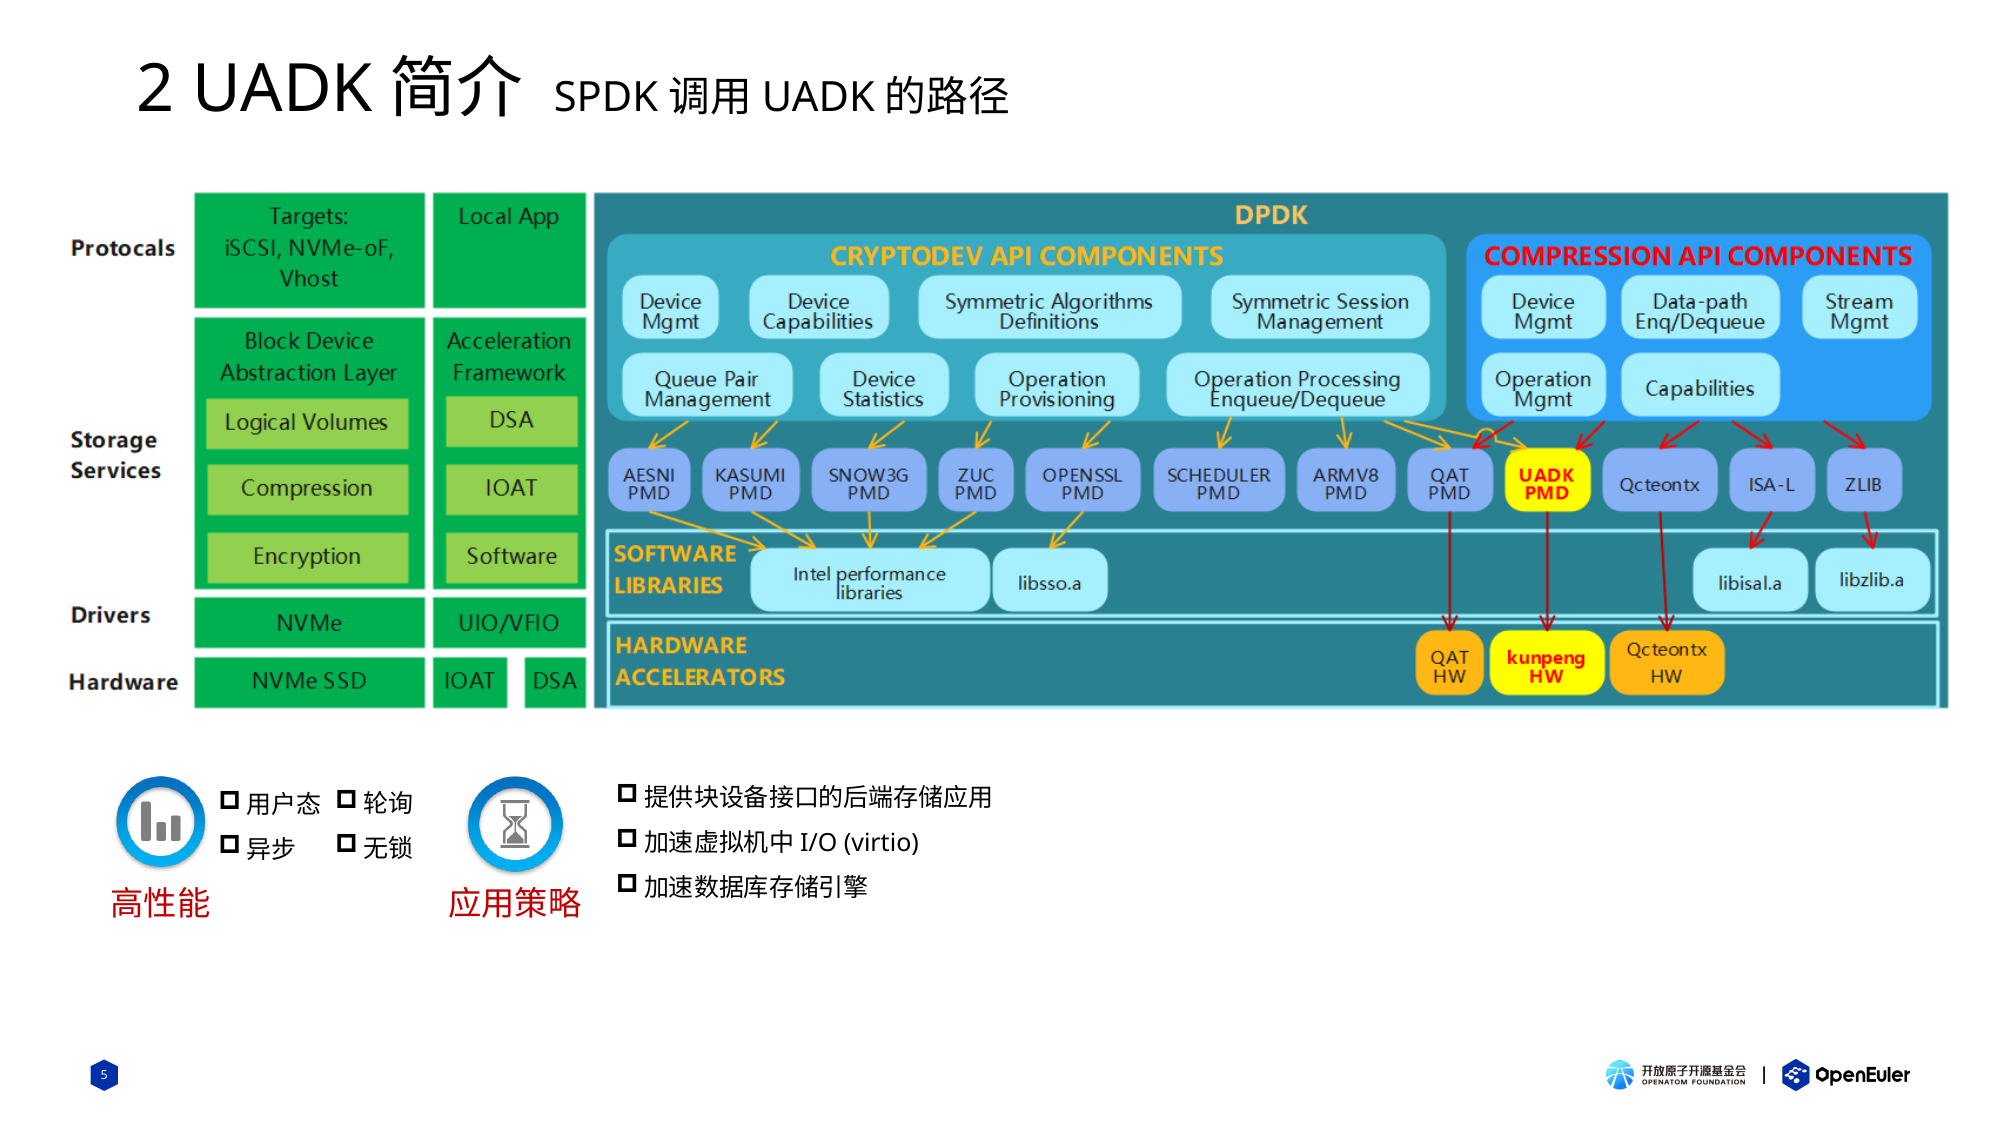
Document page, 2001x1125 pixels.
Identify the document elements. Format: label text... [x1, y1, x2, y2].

picture [1606, 1059, 1910, 1091]
picture [66, 190, 1950, 711]
picture [109, 772, 211, 875]
text_box 轮询 无锁 [313, 755, 488, 880]
text_box 用户态 异步 [197, 756, 423, 881]
text_box 提供块设备接口的后端存储应用 加速虚拟机中I/O (virtio) 加速数据库存储引擎 [594, 771, 1020, 896]
picture [461, 772, 569, 880]
text_box 应用策略 [427, 877, 602, 927]
text_box 高性能 [73, 877, 248, 927]
text_box 2 UADK简介 SPDK调用UADK的路径 [120, 46, 1578, 134]
